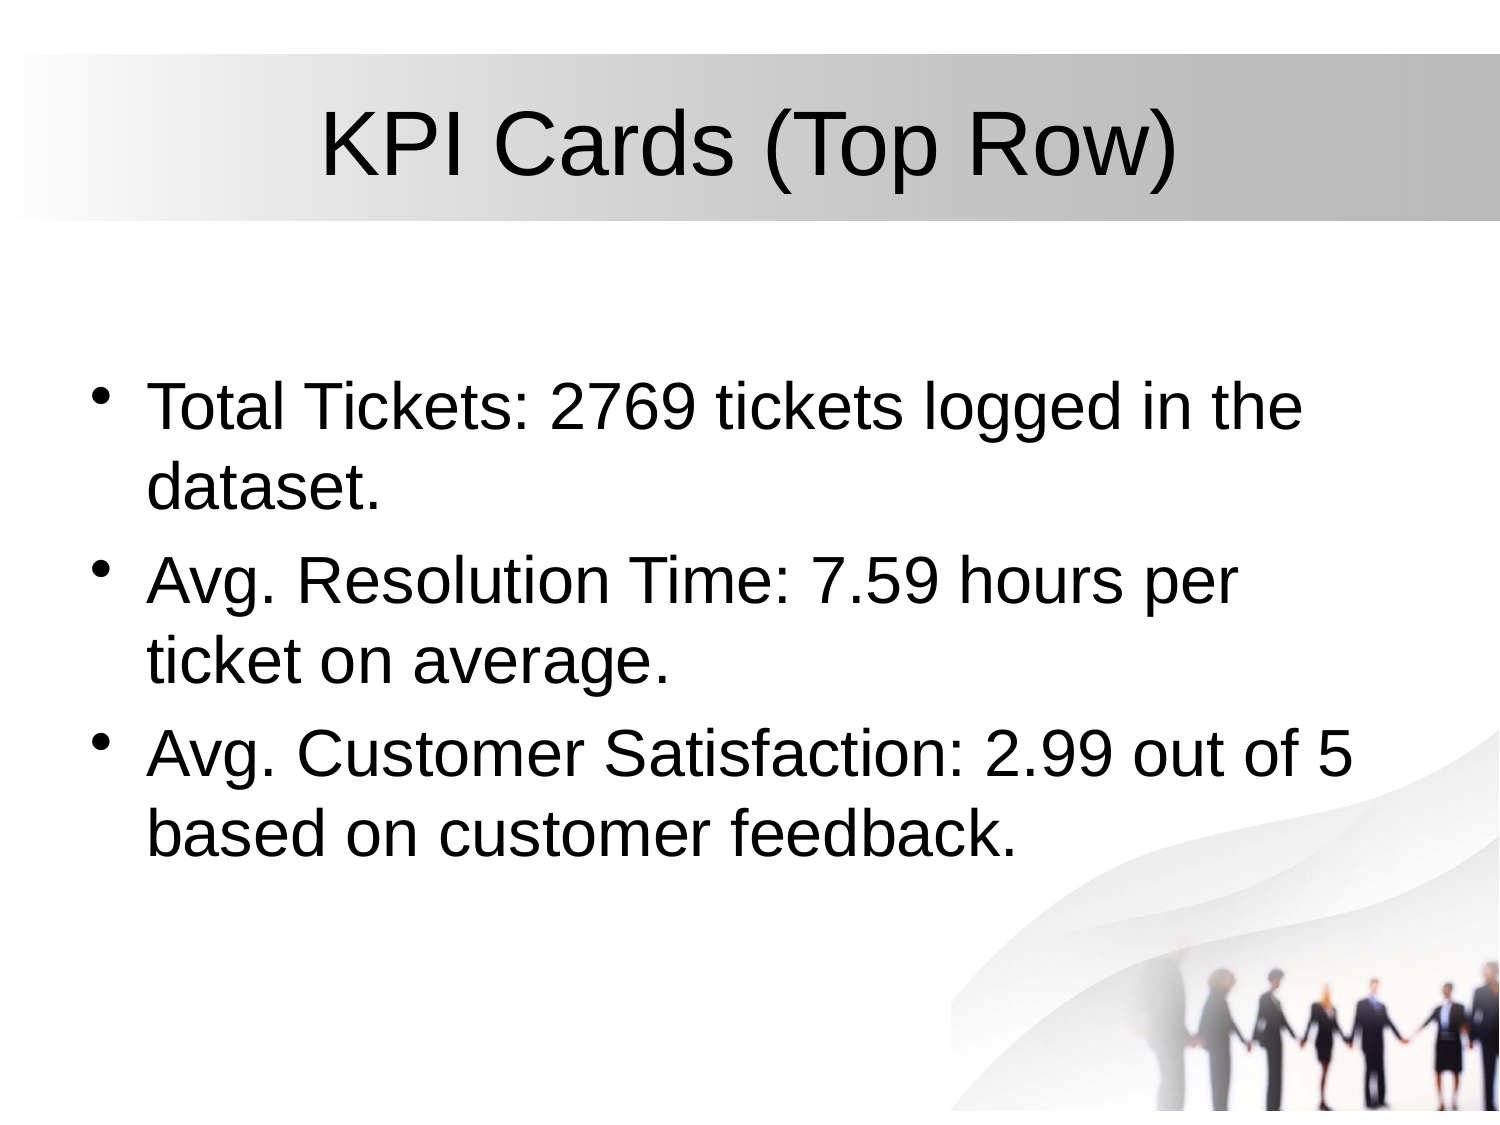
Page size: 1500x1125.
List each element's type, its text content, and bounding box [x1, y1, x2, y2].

title KPI Cards (Top Row) [74, 44, 1426, 233]
picture [951, 728, 1499, 1111]
list Total Tickets: 2769 tickets logged in the dataset. Avg. Resolution Time: 7.59 hours per ticket on average. Avg. Customer Satisfaction: 2.99 out of 5 based on customer feedback. [74, 262, 1426, 1006]
